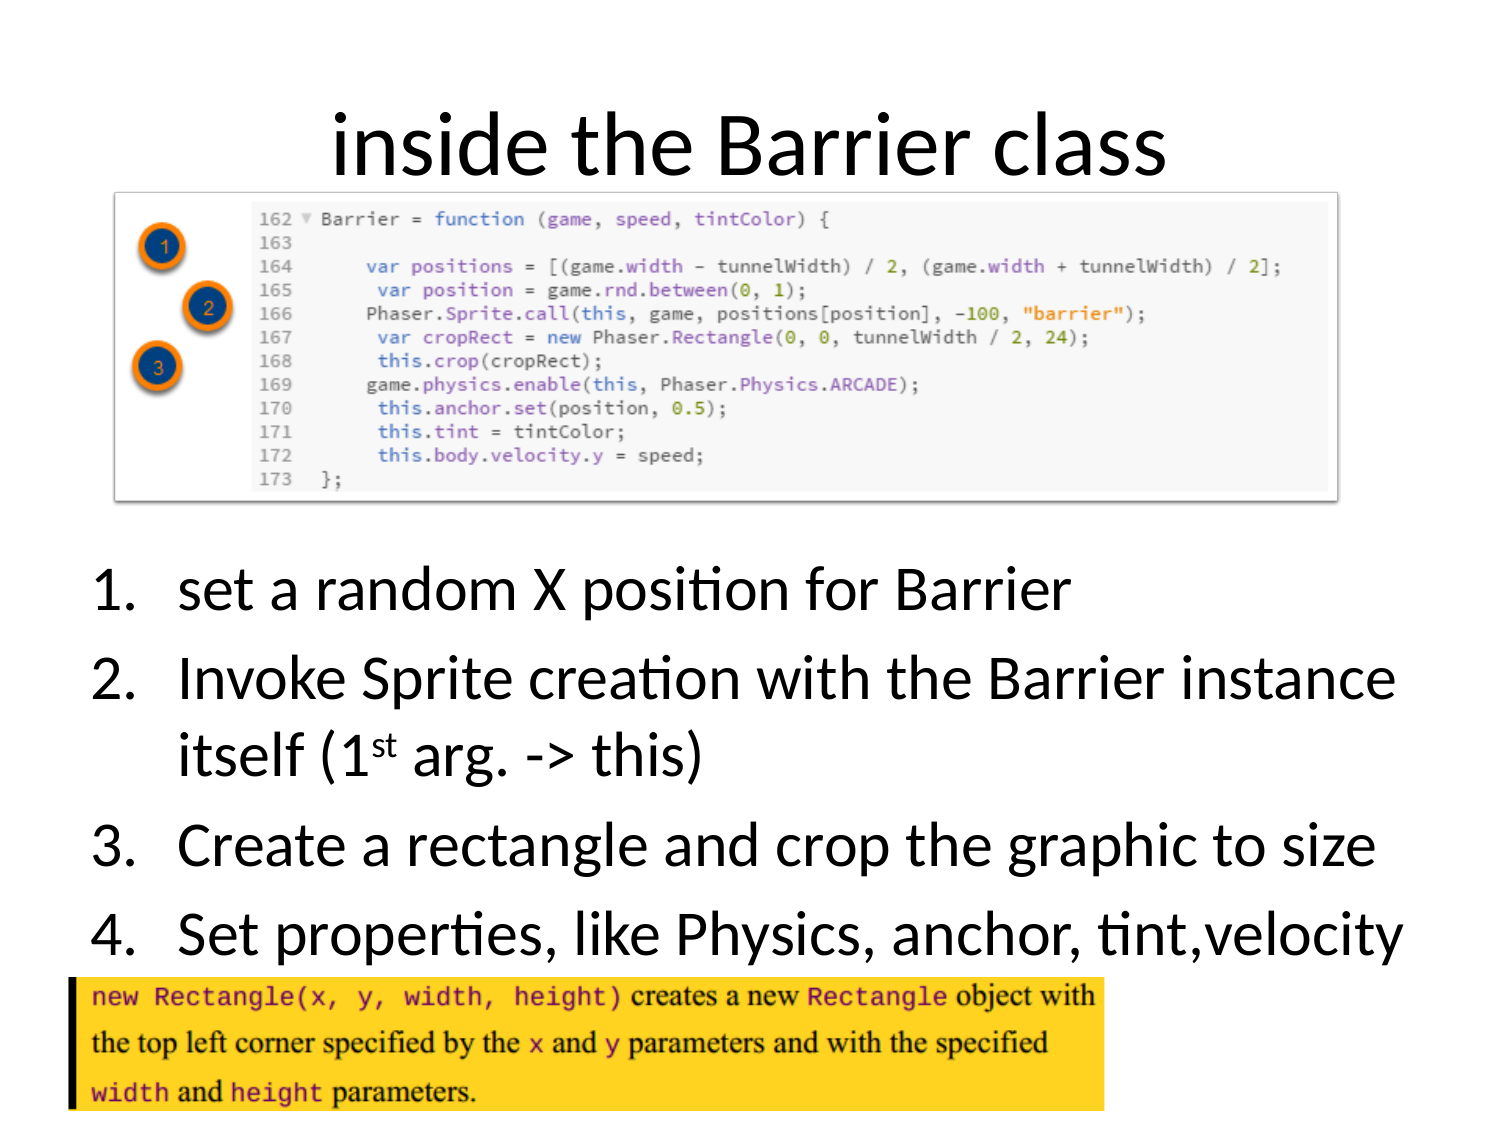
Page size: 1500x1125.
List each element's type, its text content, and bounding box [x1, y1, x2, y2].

title inside the Barrier class [75, 45, 1425, 233]
list set a random X position for Barrier Invoke Sprite creation with the Barrier instance itself (1st arg. -> this) Create a rectangle and crop the graphic to size Set properties, like Physics, anchor, tint,velocity [75, 538, 1425, 1005]
picture [111, 190, 1341, 506]
picture [64, 977, 1114, 1111]
